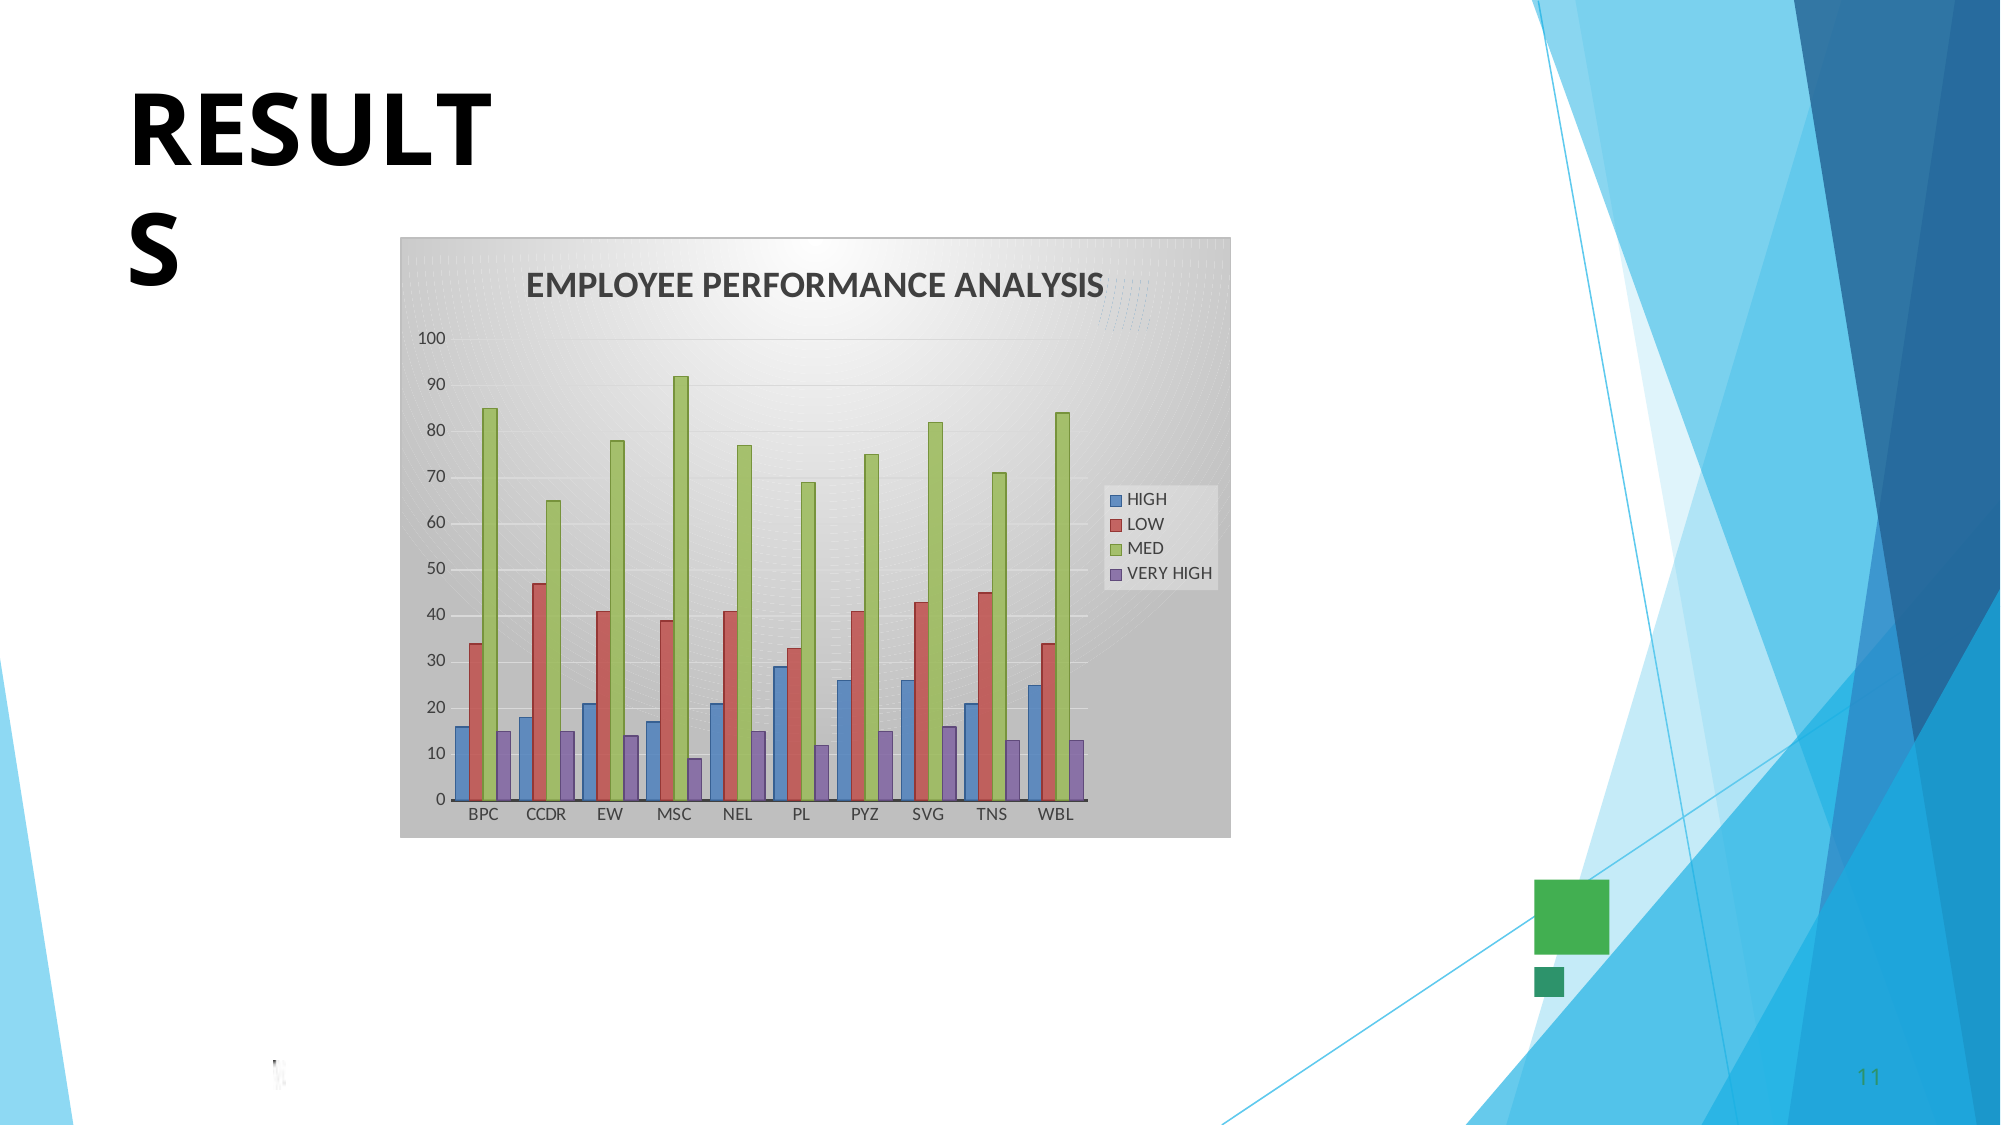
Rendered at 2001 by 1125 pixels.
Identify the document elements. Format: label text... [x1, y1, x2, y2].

text_box [1849, 1061, 1888, 1095]
text_box [1534, 967, 1565, 997]
chart [399, 237, 1232, 839]
picture [273, 1060, 287, 1091]
title RESULTS [123, 63, 524, 306]
text_box [1534, 879, 1610, 955]
